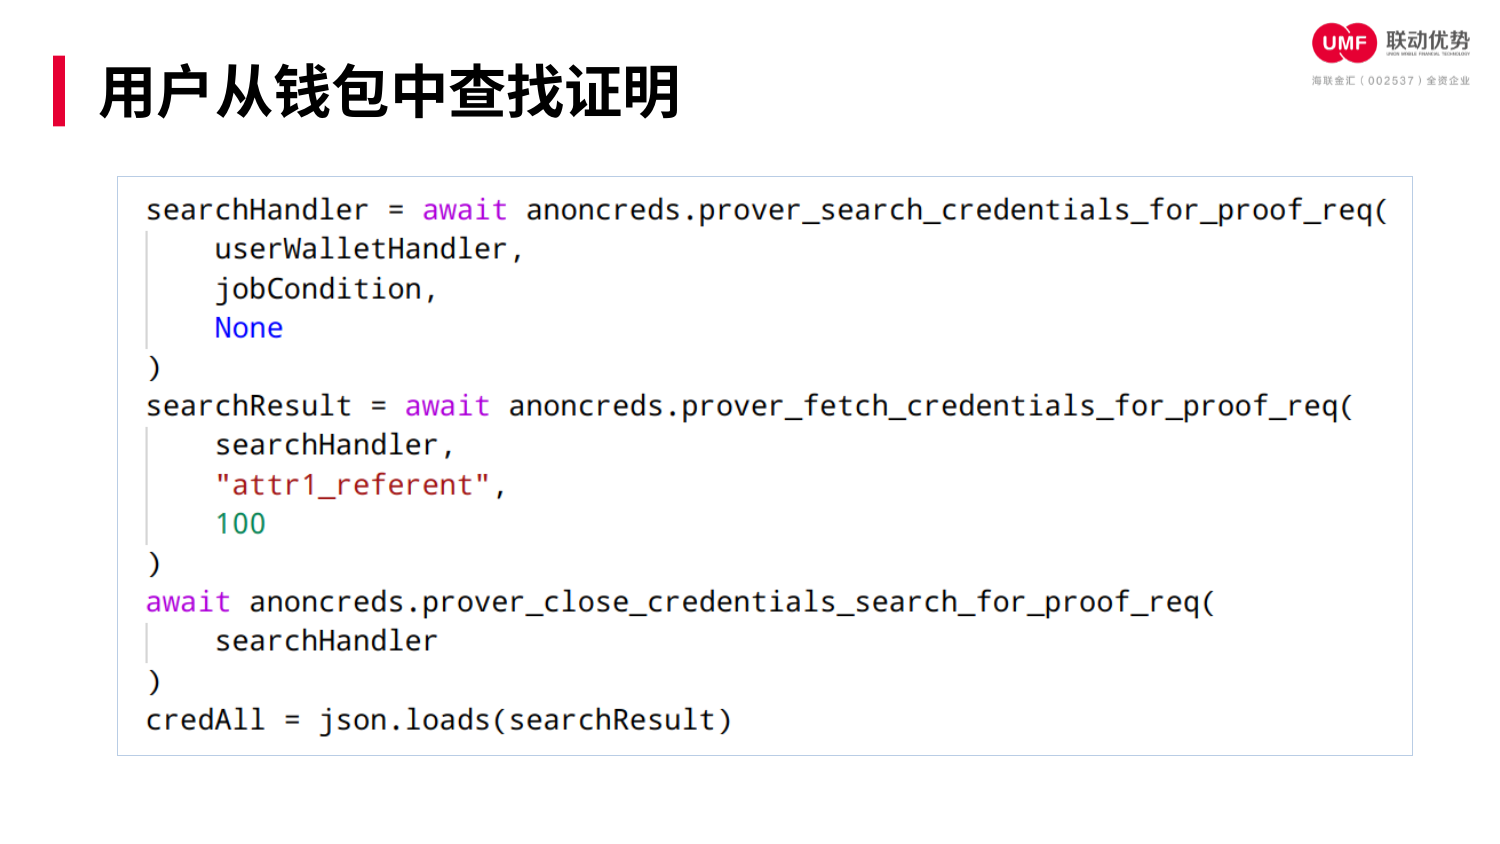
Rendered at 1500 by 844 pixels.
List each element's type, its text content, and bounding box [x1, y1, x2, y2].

picture [117, 176, 1413, 756]
picture [1282, 1, 1500, 107]
text_box 用户从钱包中查找证明 [91, 48, 829, 133]
